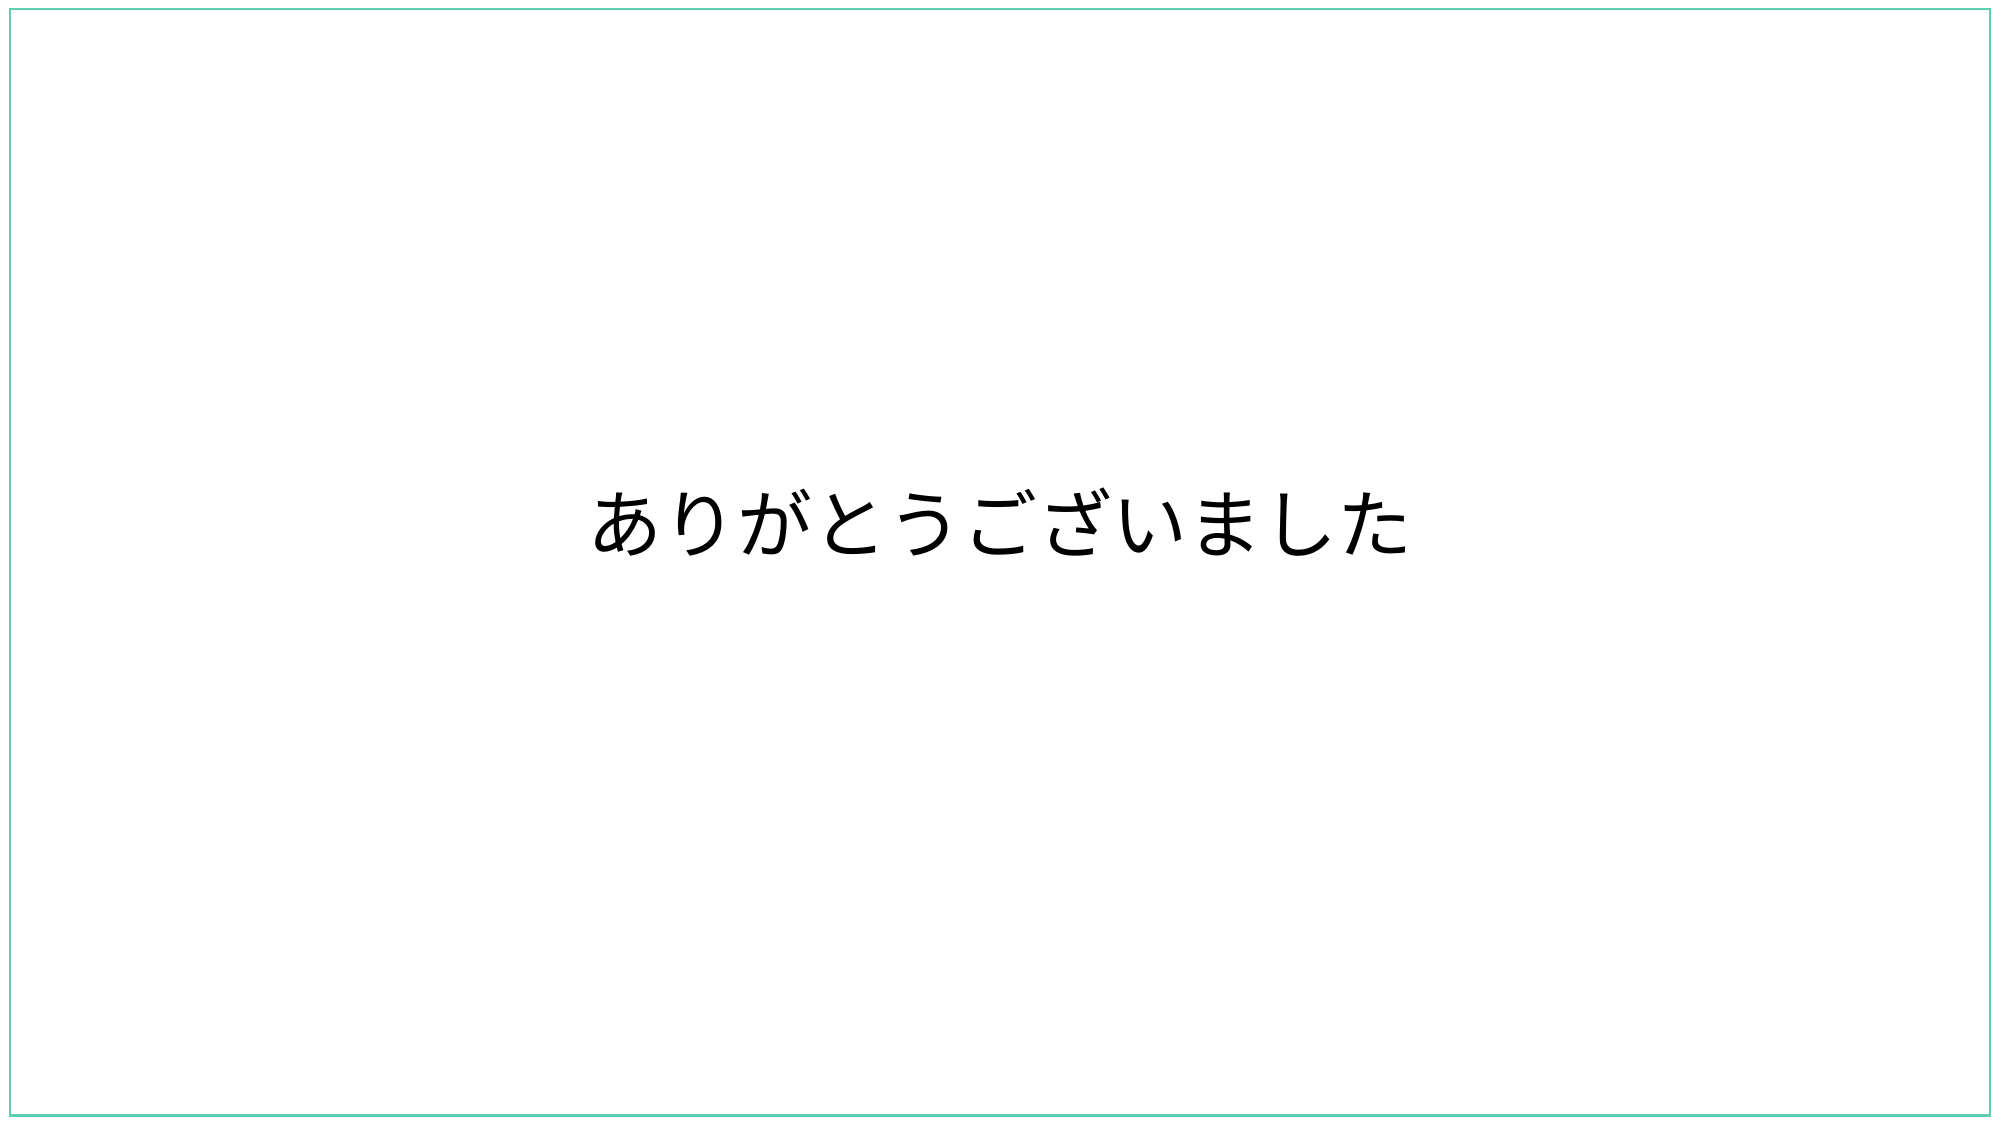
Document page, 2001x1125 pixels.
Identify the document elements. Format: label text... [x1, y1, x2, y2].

title ありがとうございました [249, 184, 1750, 576]
